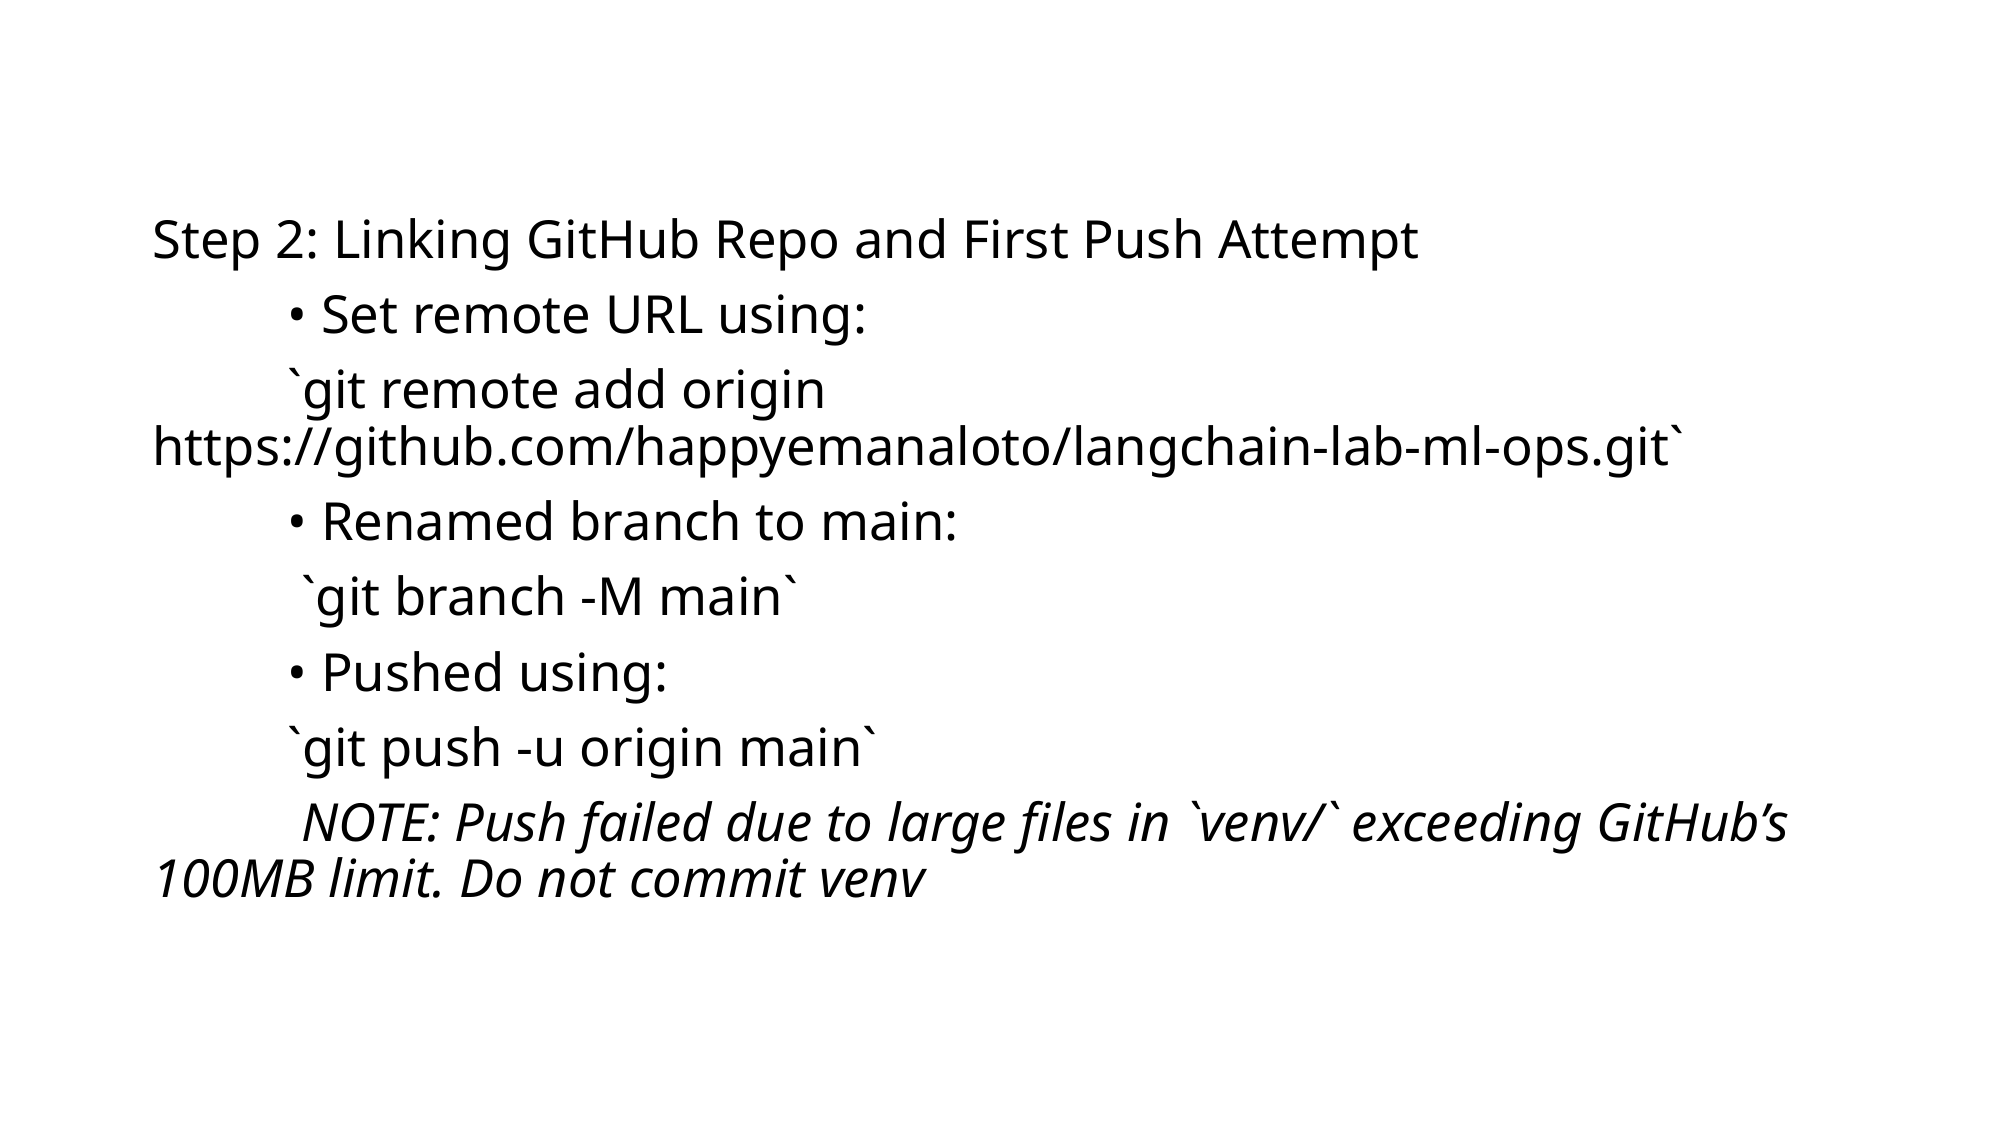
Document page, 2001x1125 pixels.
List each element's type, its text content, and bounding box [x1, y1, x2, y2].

list Step 2: Linking GitHub Repo and First Push Attempt • Set remote URL using: `git remote add origin https://github.com/happyemanaloto/langchain-lab-ml-ops.git` • Renamed branch to main: `git branch -M main` • Pushed using: `git push -u origin main` NOTE: Push failed due to large files in `venv/` exceeding GitHub’s 100MB limit. Do not commit venv [137, 205, 1863, 920]
